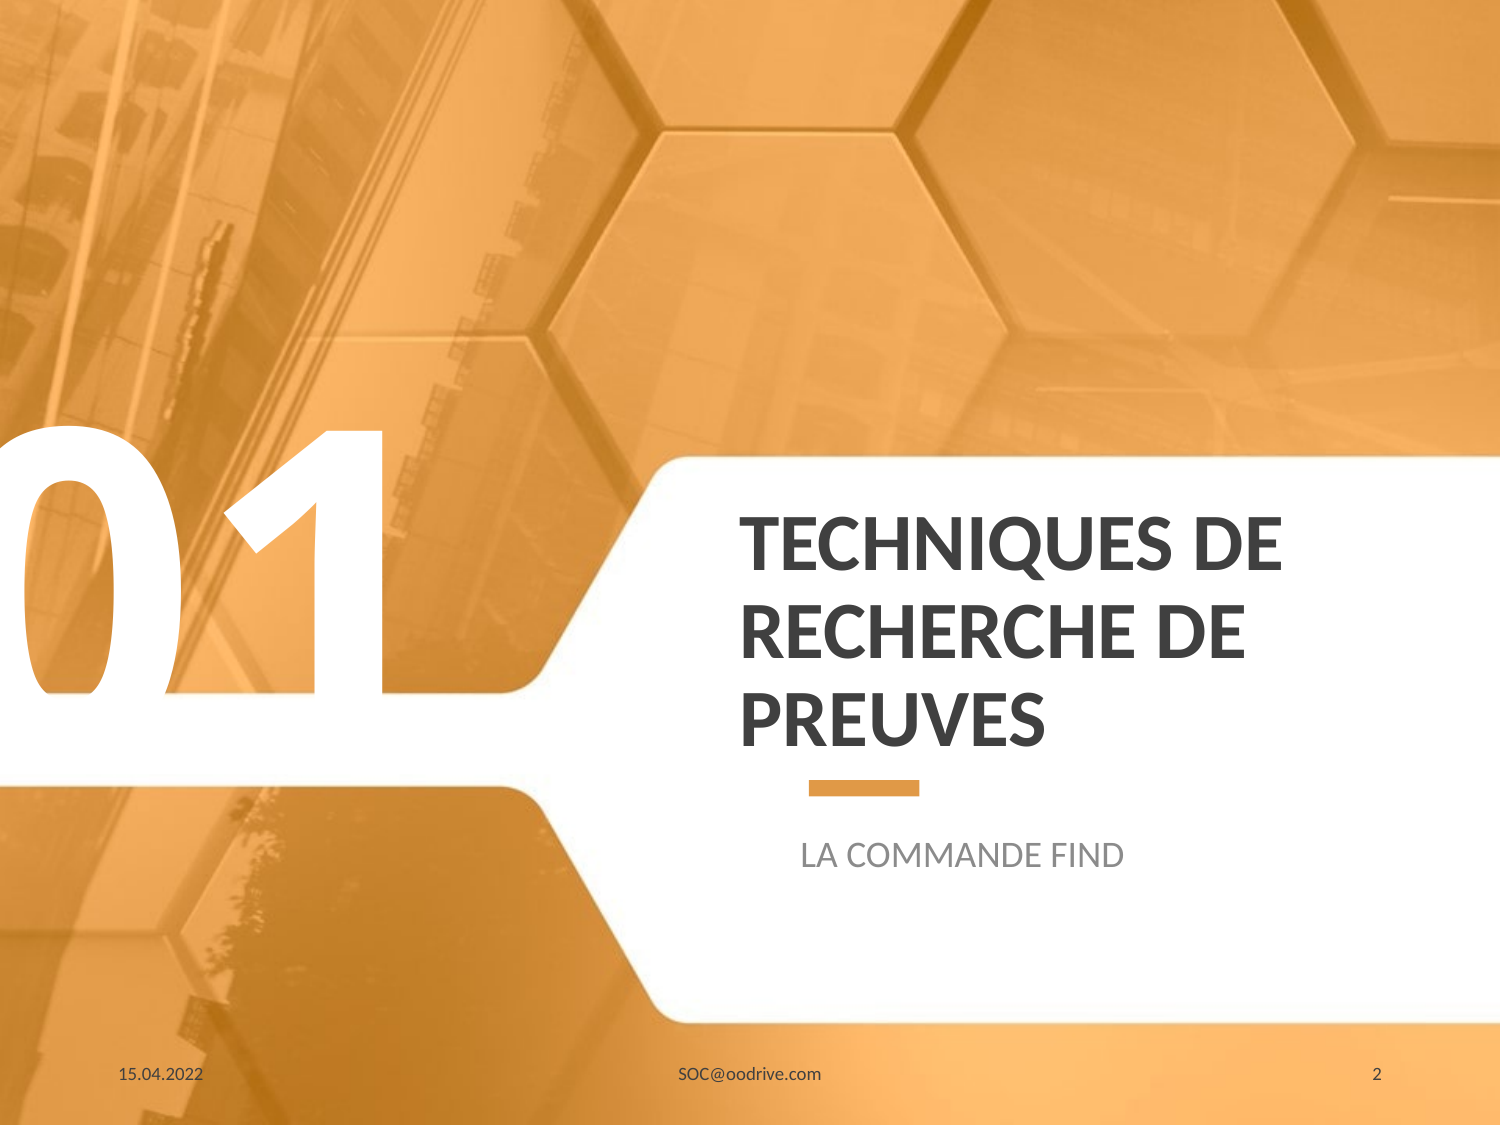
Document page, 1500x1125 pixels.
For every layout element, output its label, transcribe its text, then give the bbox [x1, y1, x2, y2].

list 01 [0, 356, 728, 861]
list La commande Find [785, 827, 1412, 999]
title Techniques de recherche de preuves [728, 491, 1351, 773]
picture [0, 0, 1500, 1125]
footer SOC@oodrive.com [496, 1042, 1004, 1103]
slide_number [103, 1042, 441, 1103]
slide_number 2 [1059, 1042, 1397, 1103]
